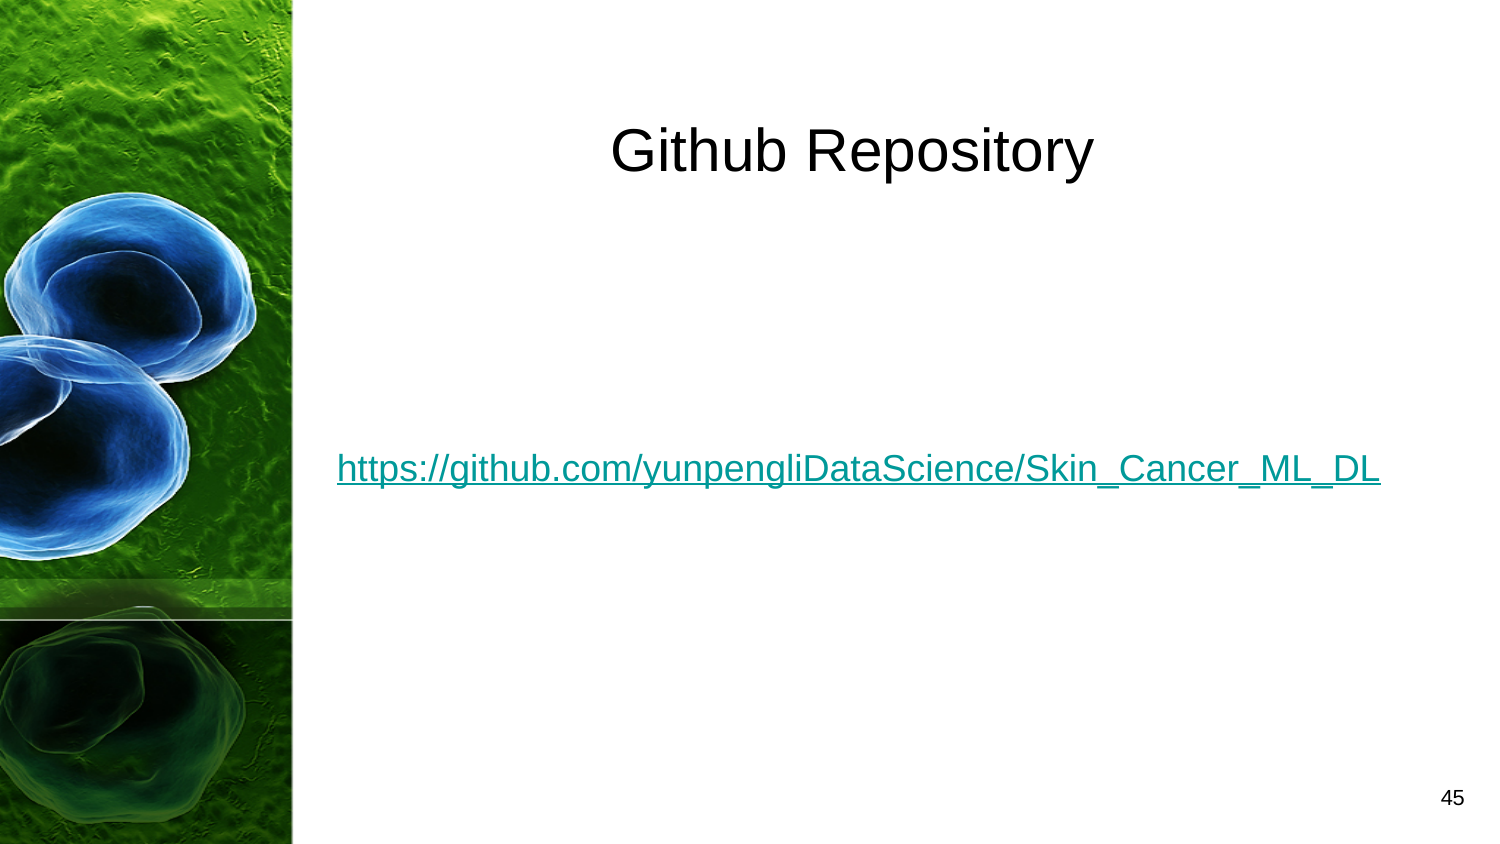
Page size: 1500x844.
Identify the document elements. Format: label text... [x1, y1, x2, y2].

list https://github.com/yunpengliDataScience/Skin_Cancer_ML_DL [321, 229, 1440, 818]
title Github Repository [296, 15, 1426, 200]
slide_number ‹#› [1389, 764, 1480, 830]
picture [0, 0, 1500, 844]
